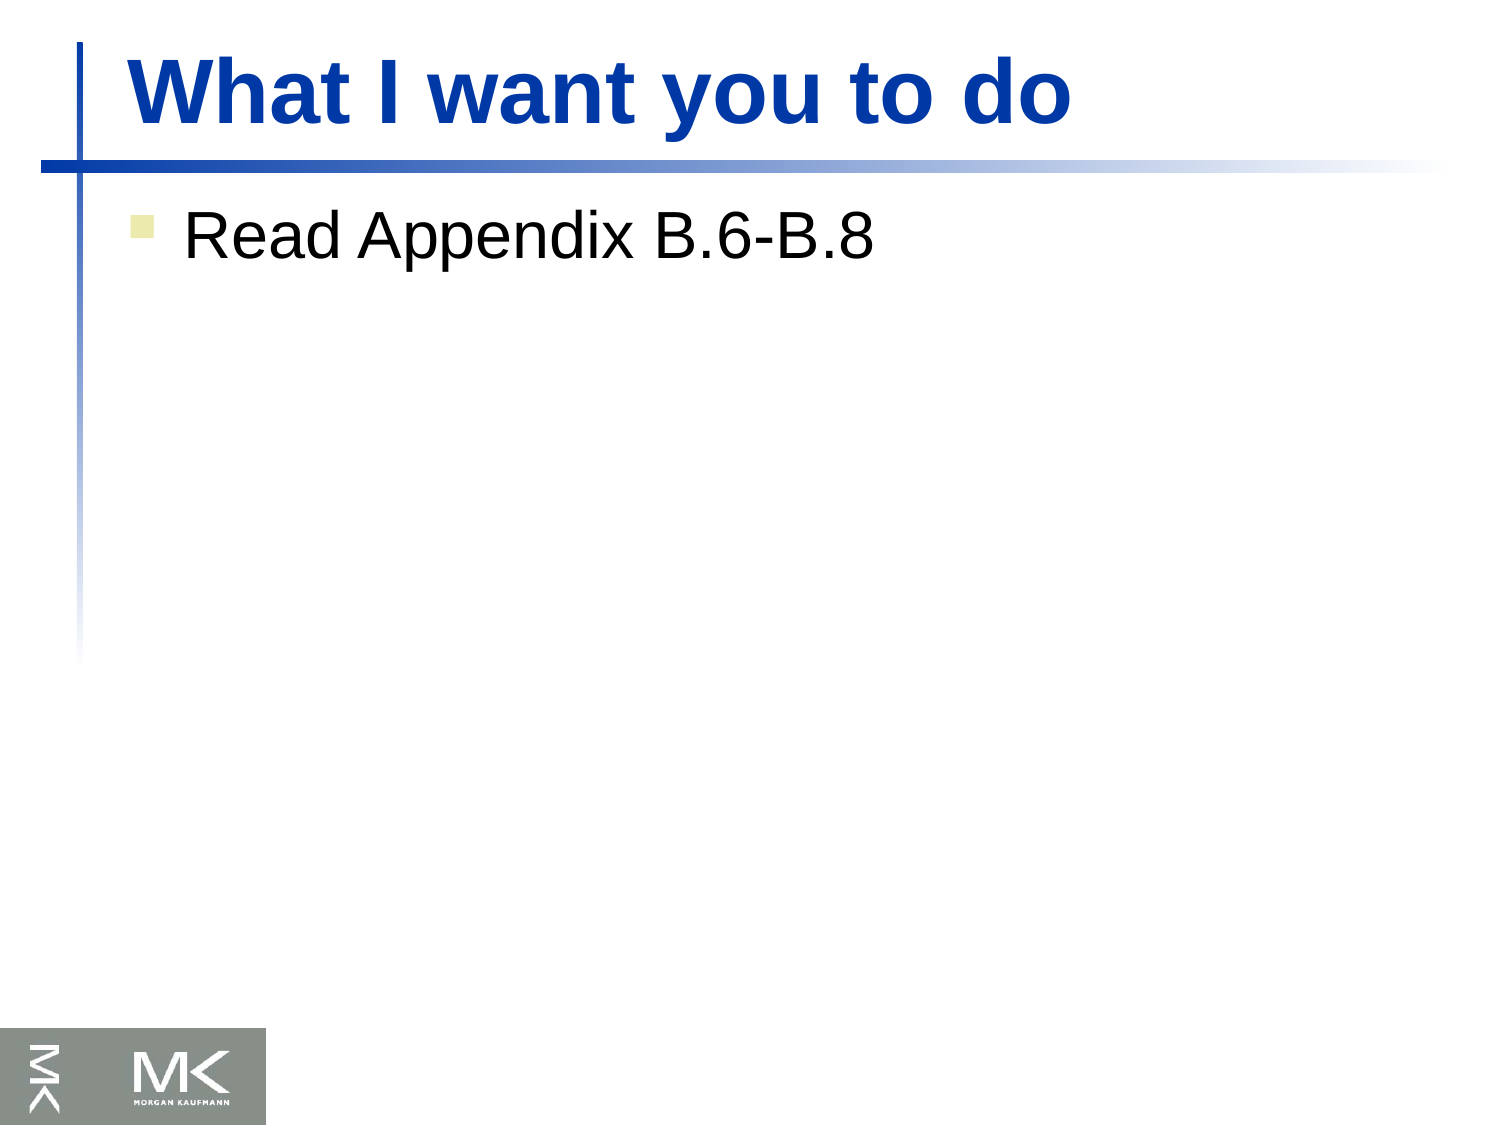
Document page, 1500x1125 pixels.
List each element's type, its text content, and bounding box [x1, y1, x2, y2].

title What I want you to do [112, 23, 1468, 149]
list Read Appendix B.6-B.8 [112, 184, 1469, 1024]
picture [0, 1028, 266, 1125]
